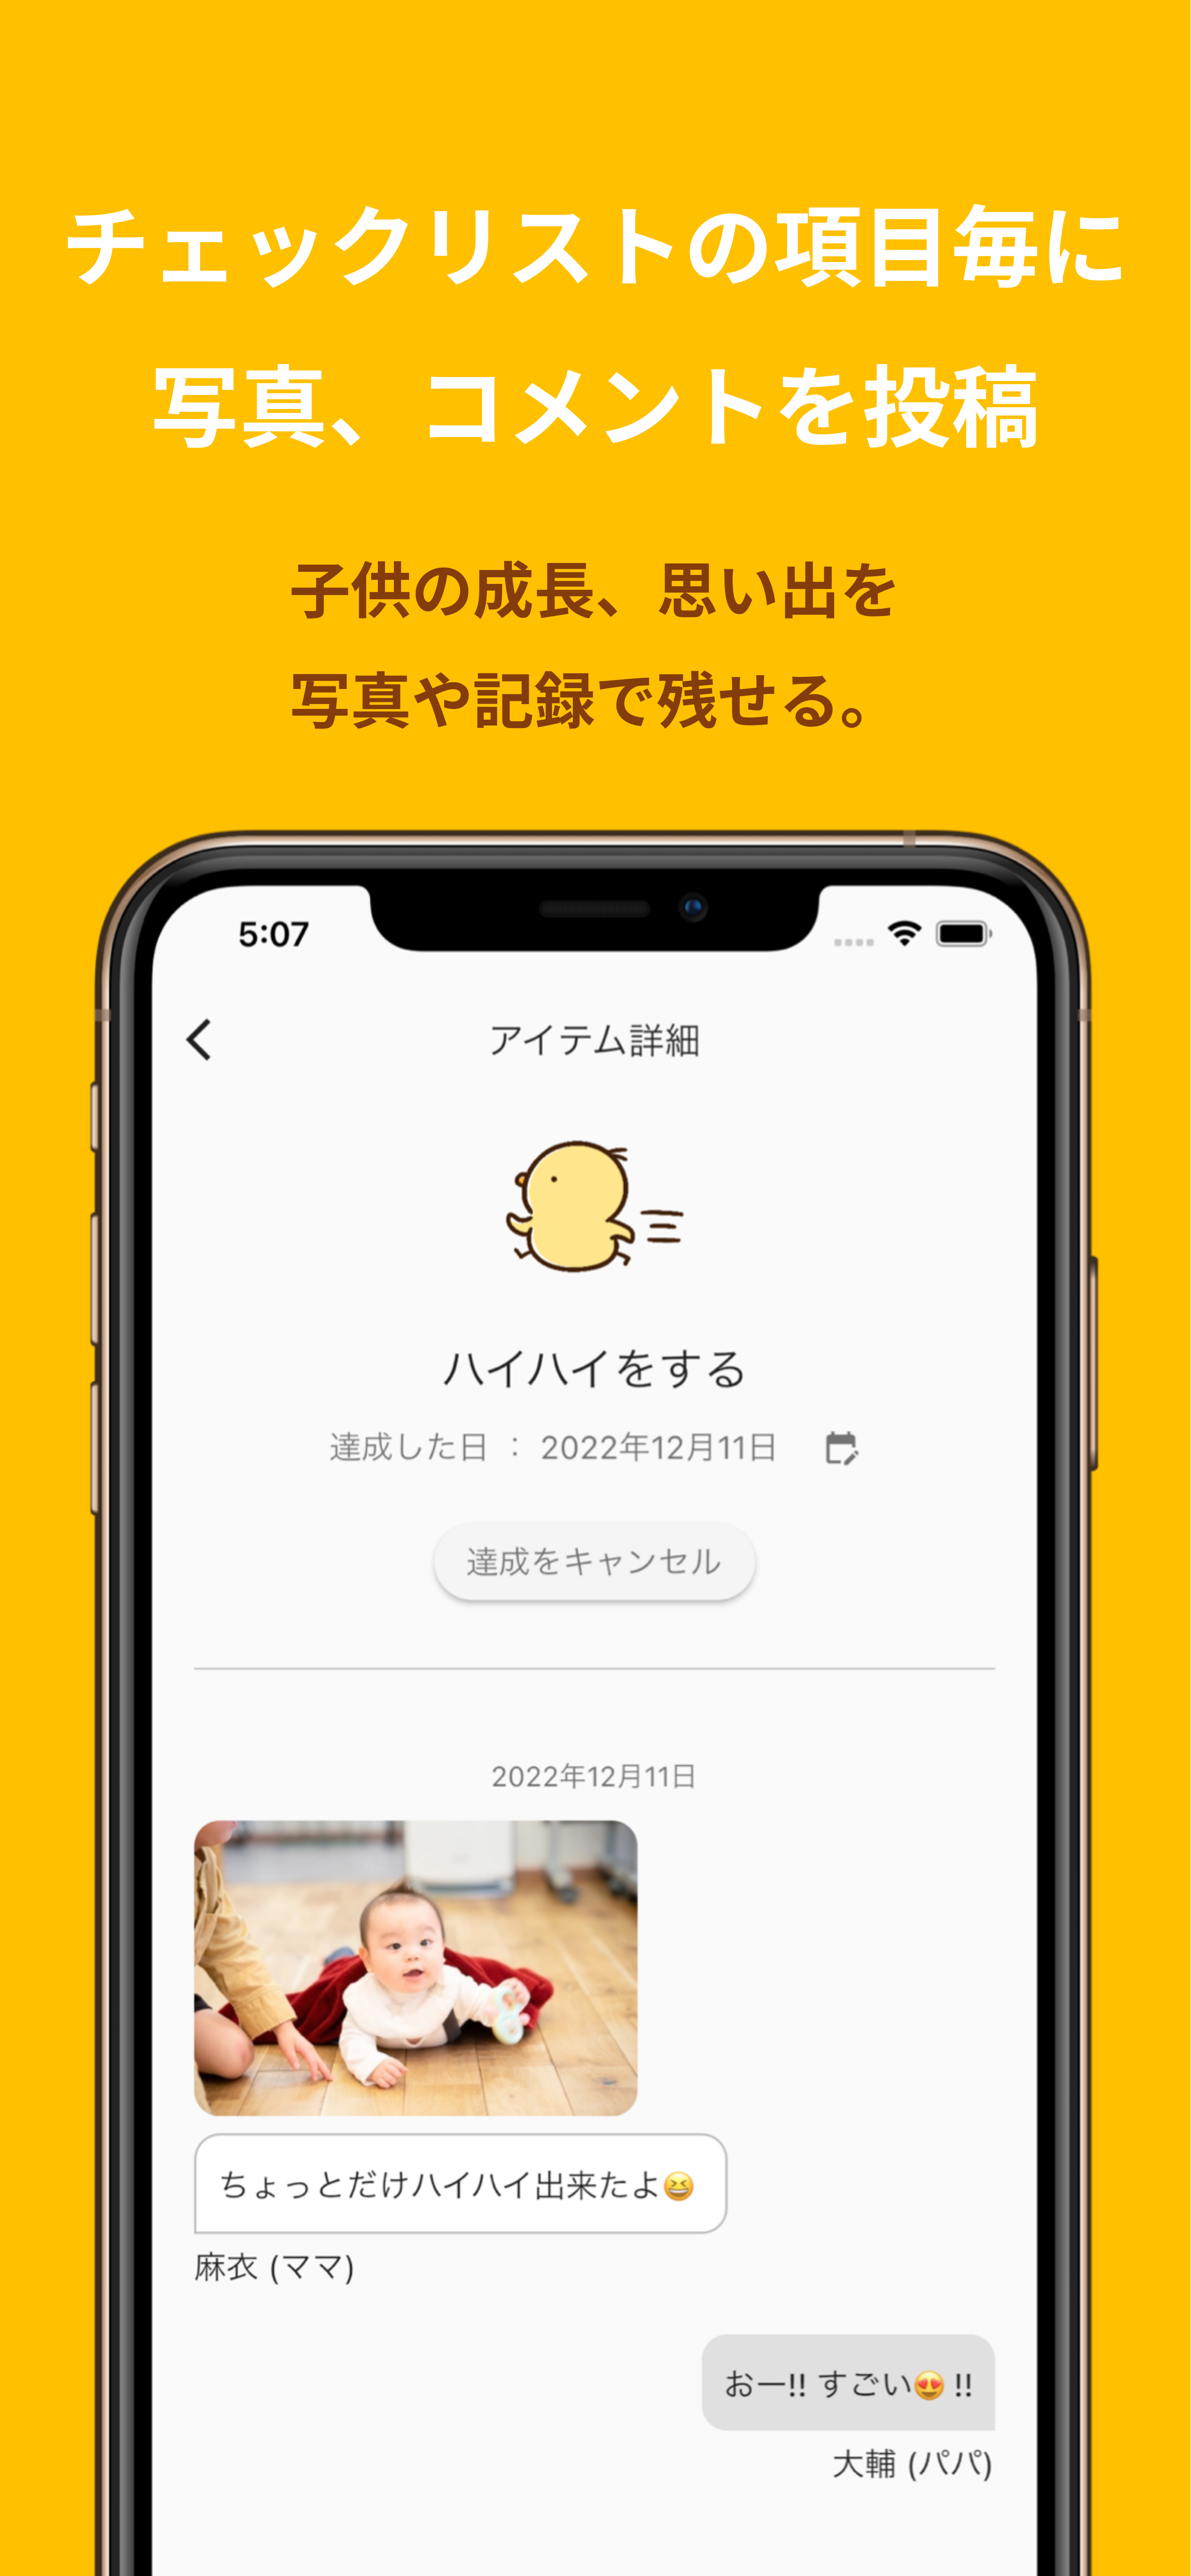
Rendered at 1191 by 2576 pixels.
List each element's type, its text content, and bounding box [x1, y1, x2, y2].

text_box チェックリストの項目毎に 写真、コメントを投稿 [54, 134, 1136, 461]
text_box 子供の成長、思い出を 写真や記録で残せる。 [283, 512, 908, 739]
picture [59, 793, 1131, 2576]
